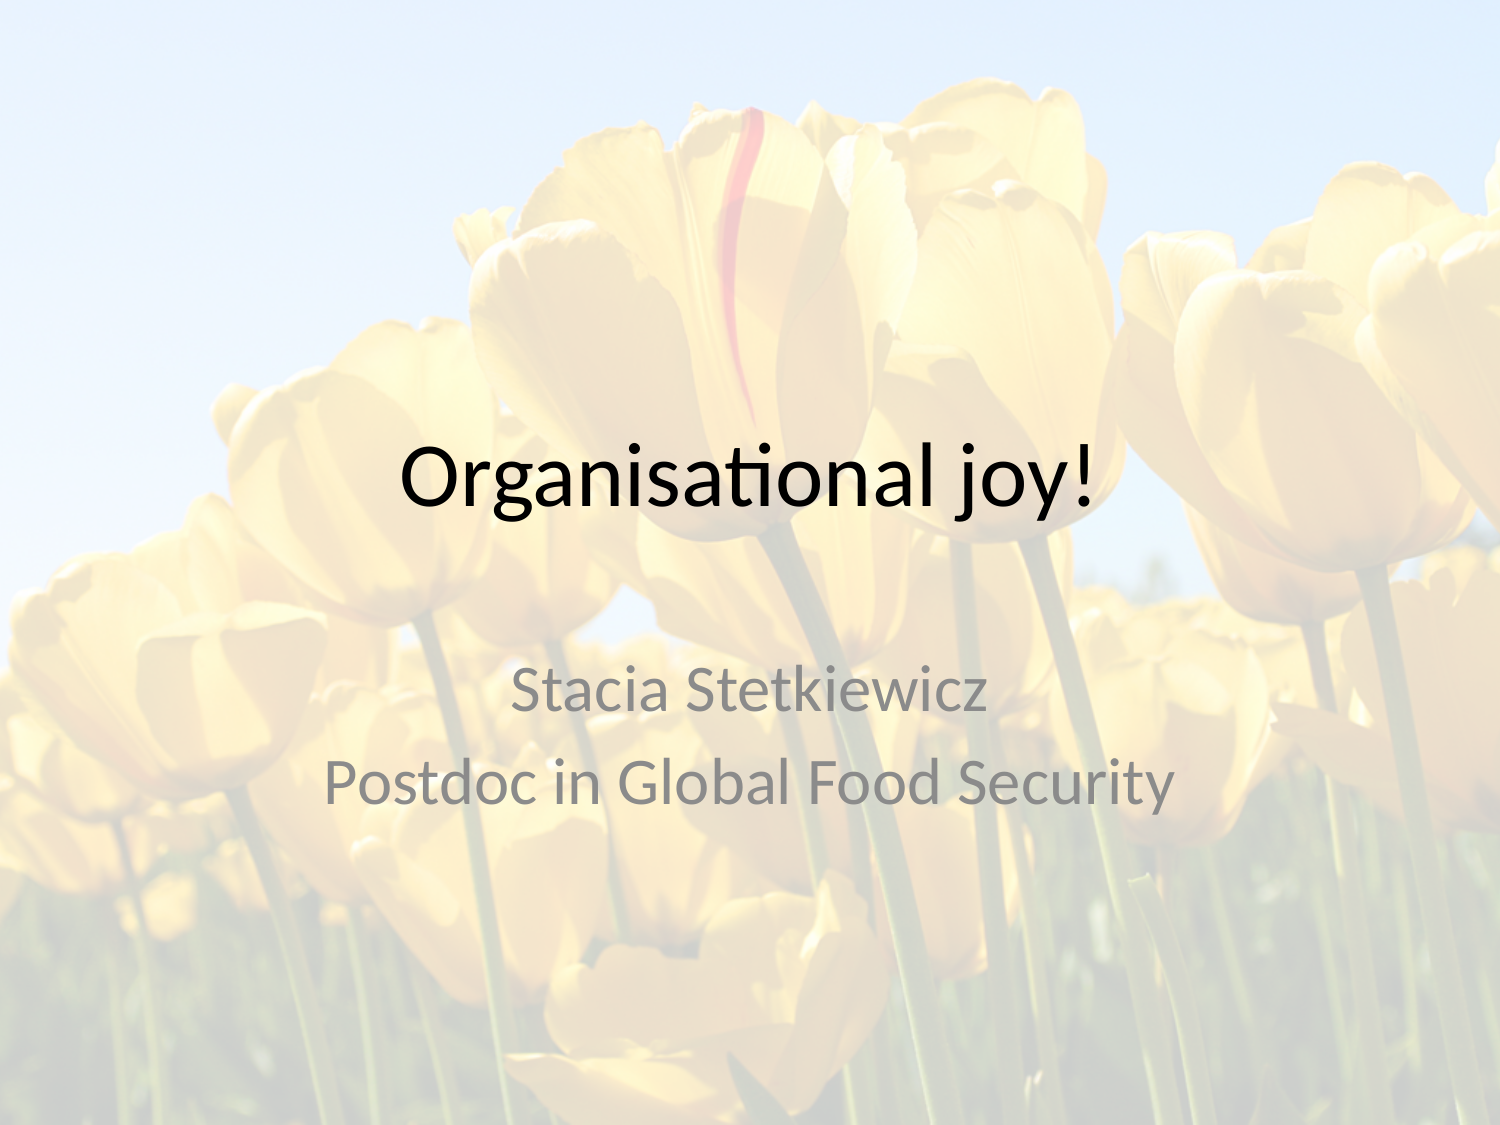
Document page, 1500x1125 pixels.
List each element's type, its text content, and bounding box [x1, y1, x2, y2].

title Organisational joy! [112, 349, 1388, 591]
subtitle Stacia Stetkiewicz Postdoc in Global Food Security [225, 637, 1275, 925]
